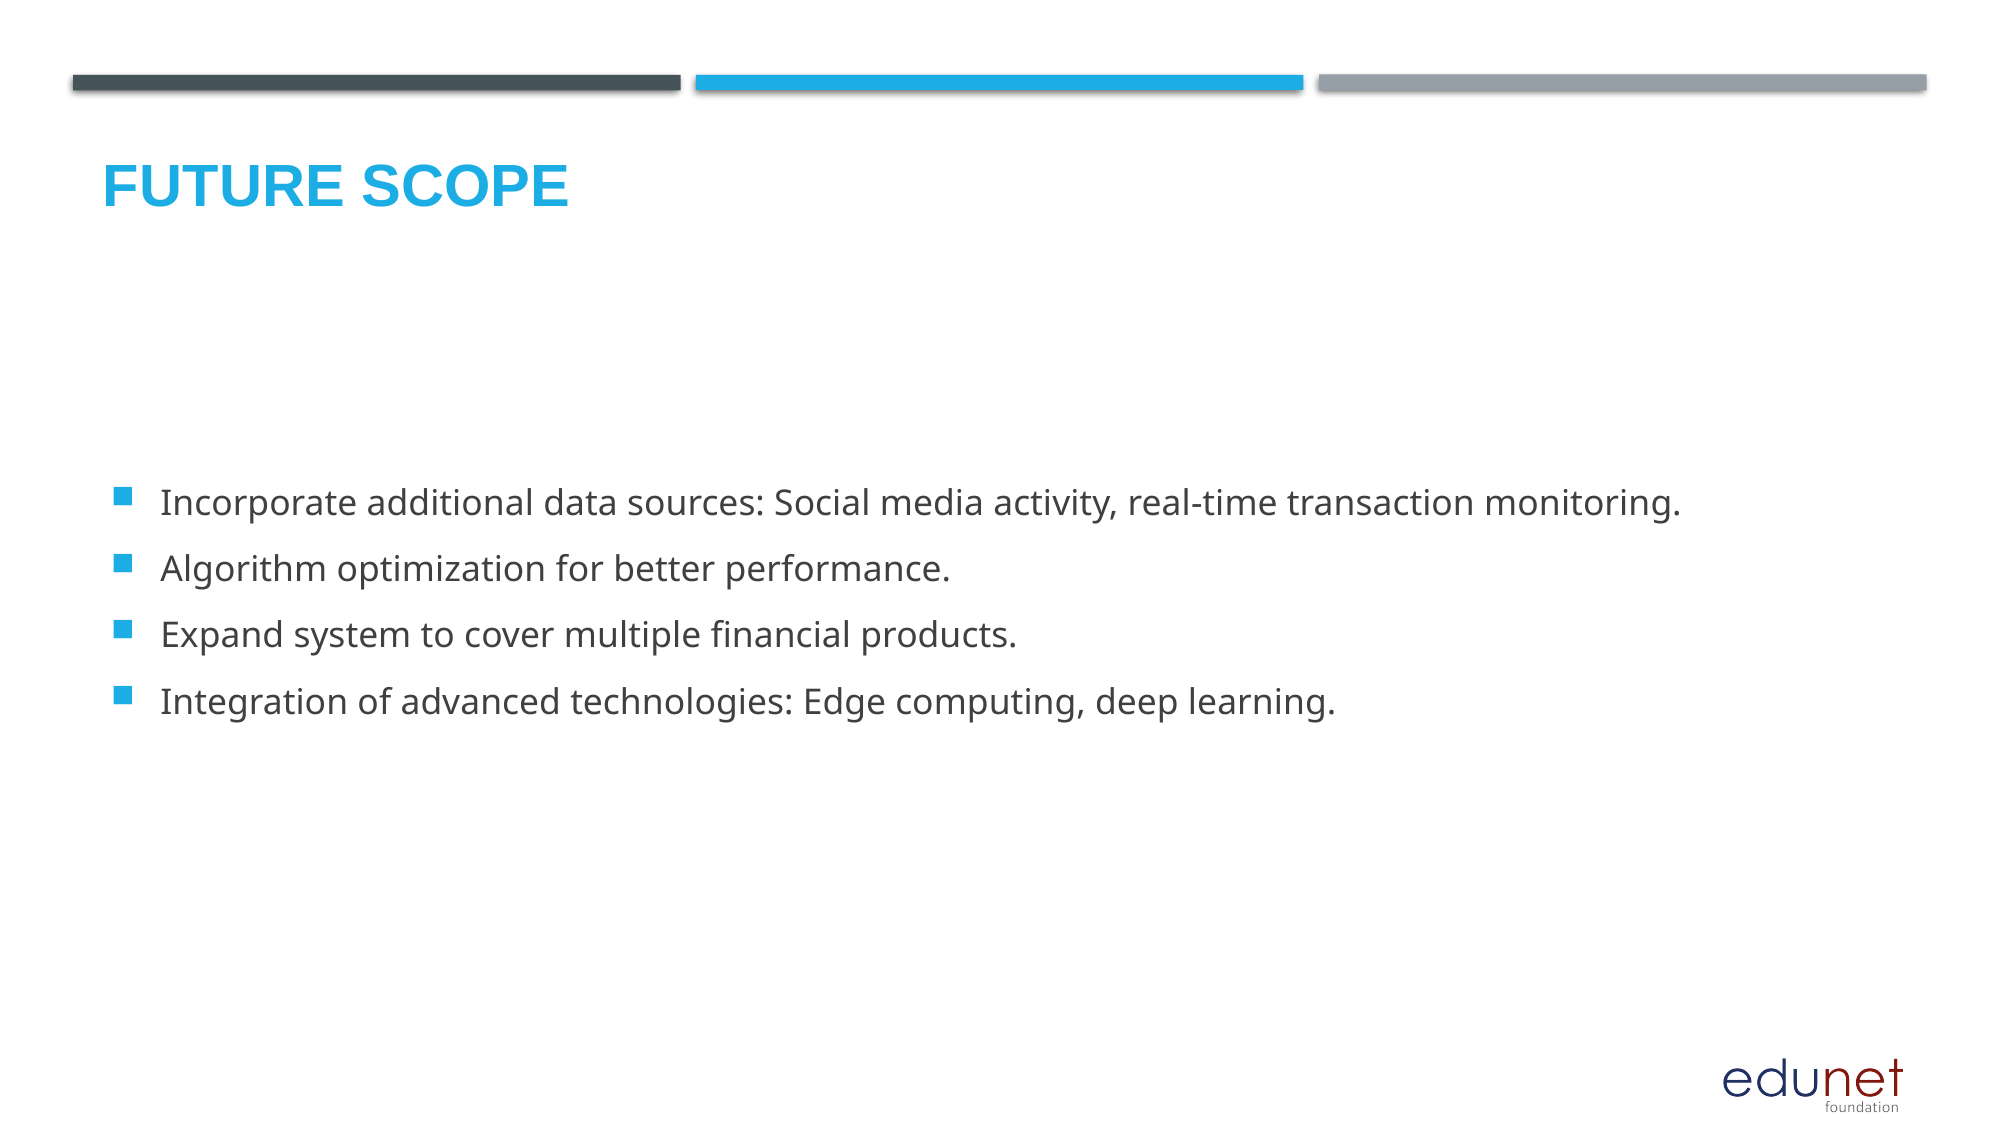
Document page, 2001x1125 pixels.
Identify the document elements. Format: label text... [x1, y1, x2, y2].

text_box Future scope [87, 138, 1898, 226]
list Incorporate additional data sources: Social media activity, real-time transaction monitoring. Algorithm optimization for better performance. Expand system to cover multiple financial products. Integration of advanced technologies: Edge computing, deep learning. [95, 213, 1905, 981]
picture [1719, 1056, 1905, 1116]
